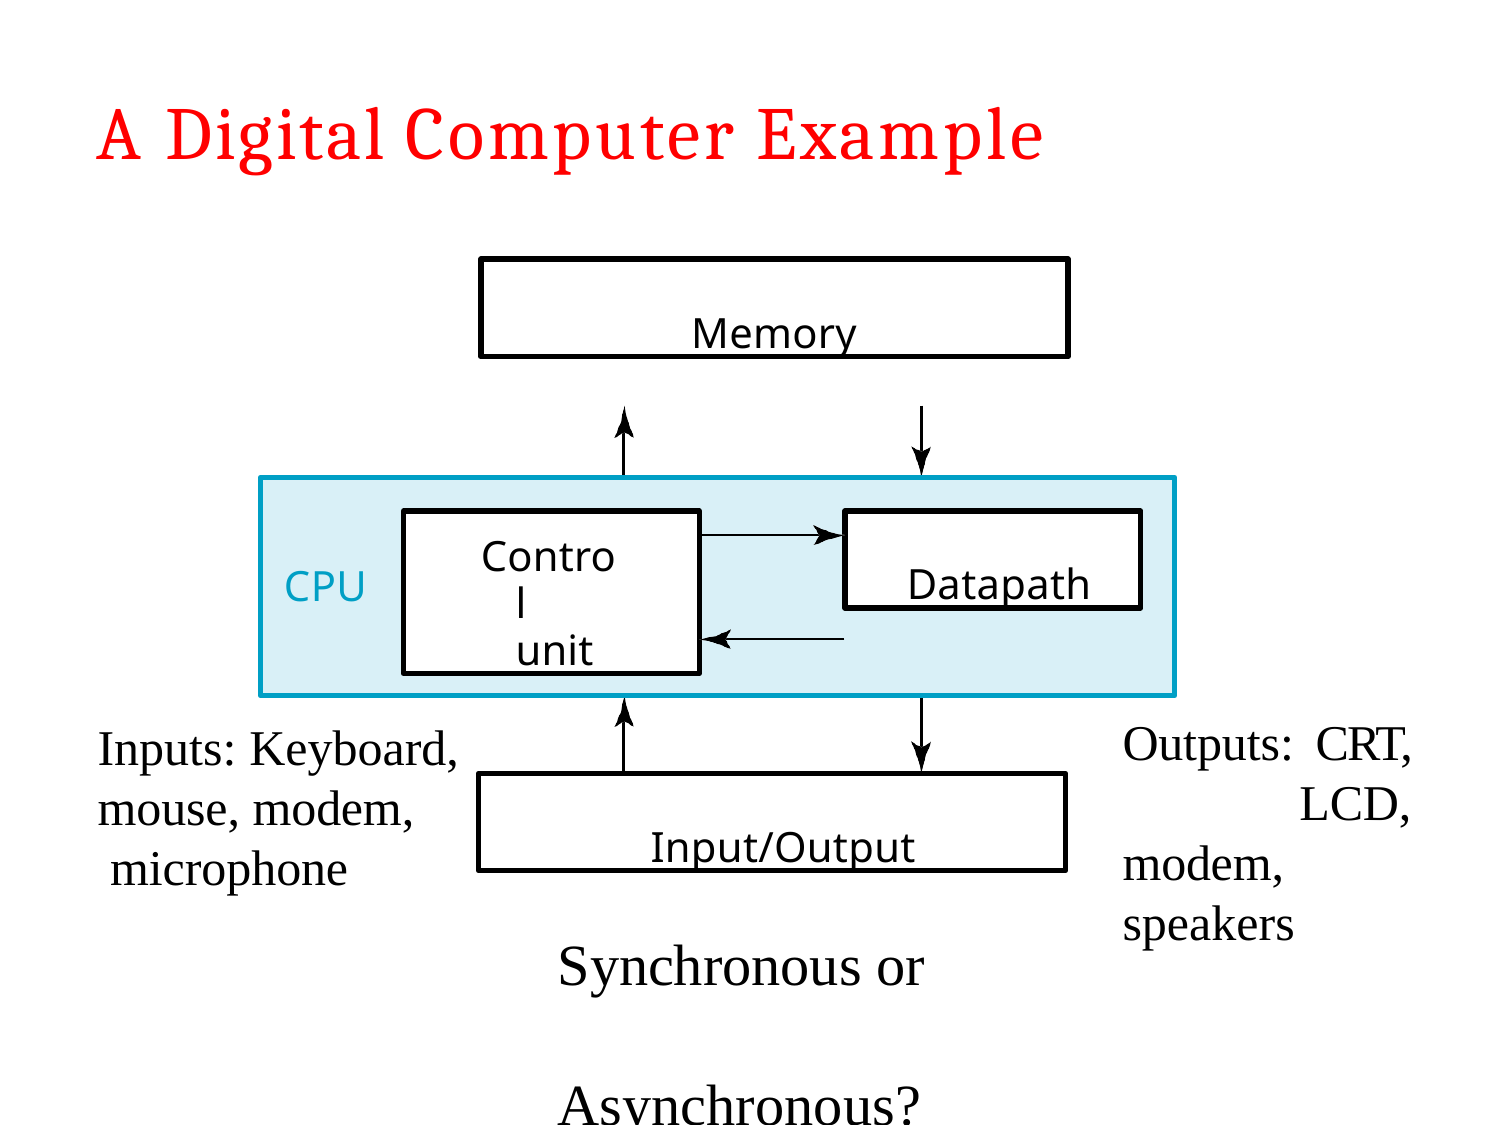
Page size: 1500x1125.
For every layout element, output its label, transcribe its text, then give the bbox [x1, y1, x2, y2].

text_box mouse, modem, microphone [95, 773, 417, 896]
text_box Inputs: Keyboard, [95, 713, 252, 773]
title A Digital Computer Example [94, 82, 1094, 273]
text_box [698, 525, 846, 649]
text_box Synchronous or Asynchronous? [555, 925, 928, 1125]
text_box Outputs: CRT, LCD, modem, speakers [1120, 708, 1413, 951]
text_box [257, 404, 1178, 775]
text_box Memory [480, 259, 1069, 357]
text_box Input/Output [478, 783, 1066, 871]
